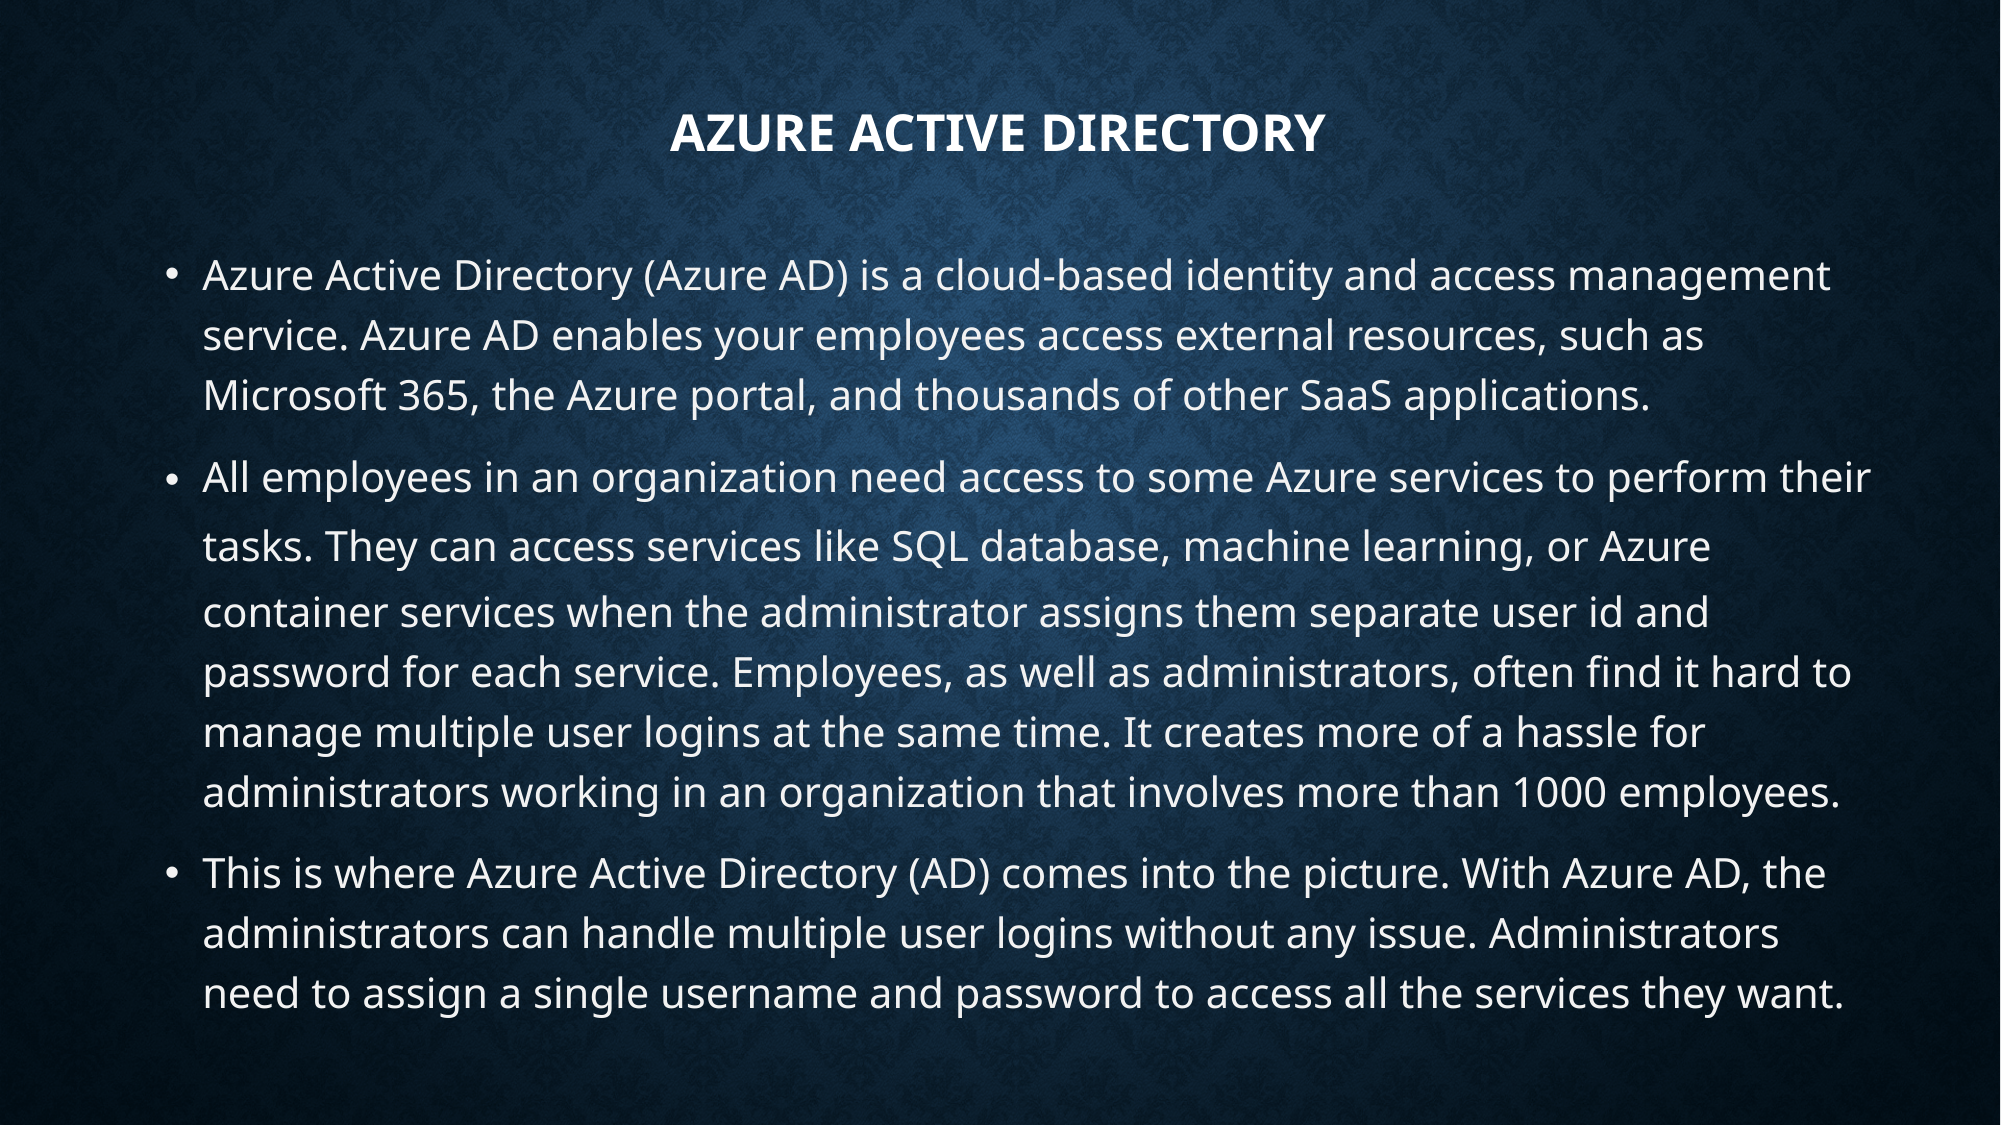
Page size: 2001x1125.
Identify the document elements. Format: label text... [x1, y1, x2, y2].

list Azure Active Directory (Azure AD) is a cloud-based identity and access management service. Azure AD enables your employees access external resources, such as Microsoft 365, the Azure portal, and thousands of other SaaS applications. All employees in an organization need access to some Azure services to perform their tasks. They can access services like SQL database, machine learning, or Azure container services when the administrator assigns them separate user id and password for each service. Employees, as well as administrators, often find it hard to manage multiple user logins at the same time. It creates more of a hassle for administrators working in an organization that involves more than 1000 employees. This is where Azure Active Directory (AD) comes into the picture. With Azure AD, the administrators can handle multiple user logins without any issue. Administrators need to assign a single username and password to access all the services they want. [149, 231, 1897, 1072]
title Azure Active Directory [149, 99, 1849, 231]
